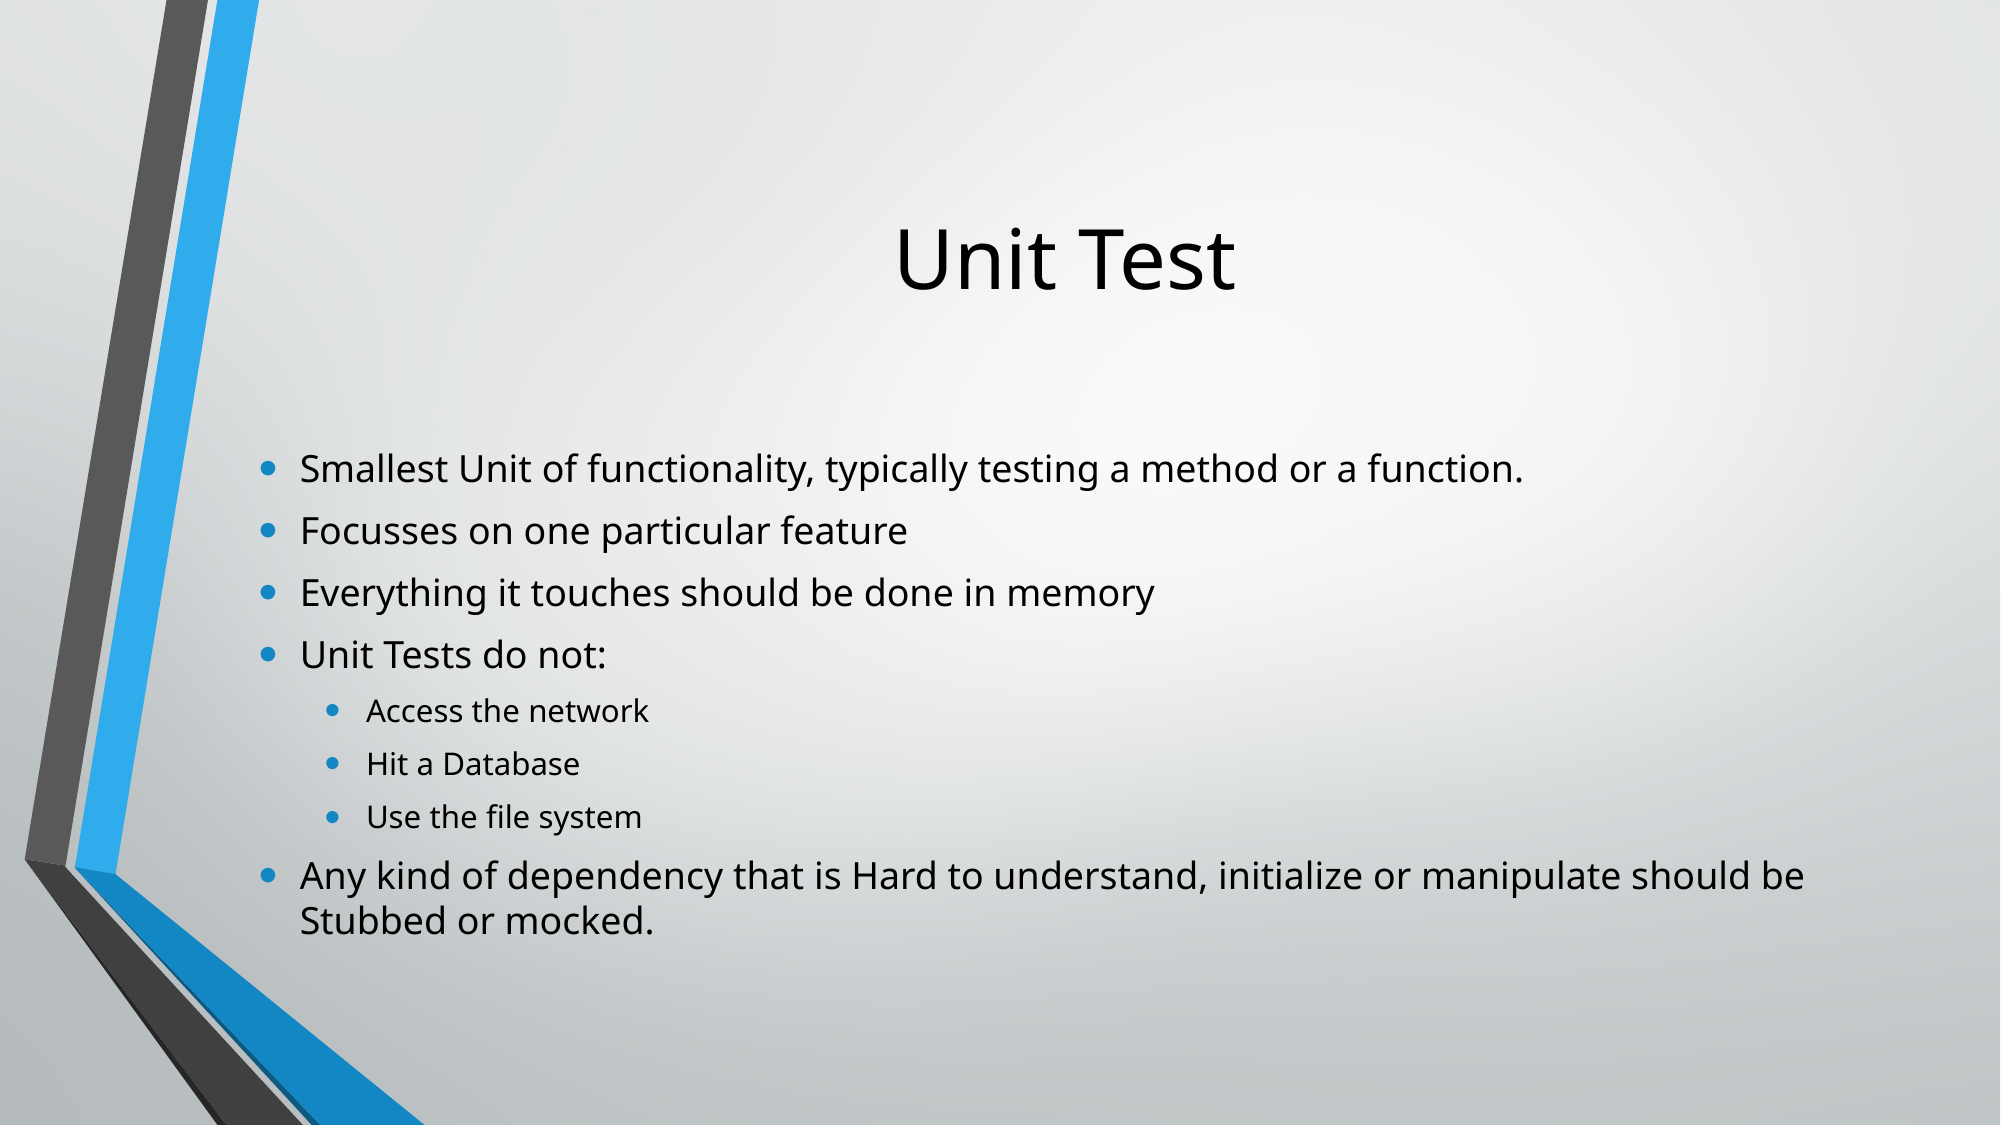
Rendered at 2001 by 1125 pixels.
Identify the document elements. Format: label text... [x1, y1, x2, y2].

list Smallest Unit of functionality, typically testing a method or a function. Focusses on one particular feature Everything it touches should be done in memory Unit Tests do not: Access the network Hit a Database Use the file system Any kind of dependency that is Hard to understand, initialize or manipulate should be Stubbed or mocked. [243, 437, 1887, 950]
title Unit Test [243, 112, 1887, 400]
